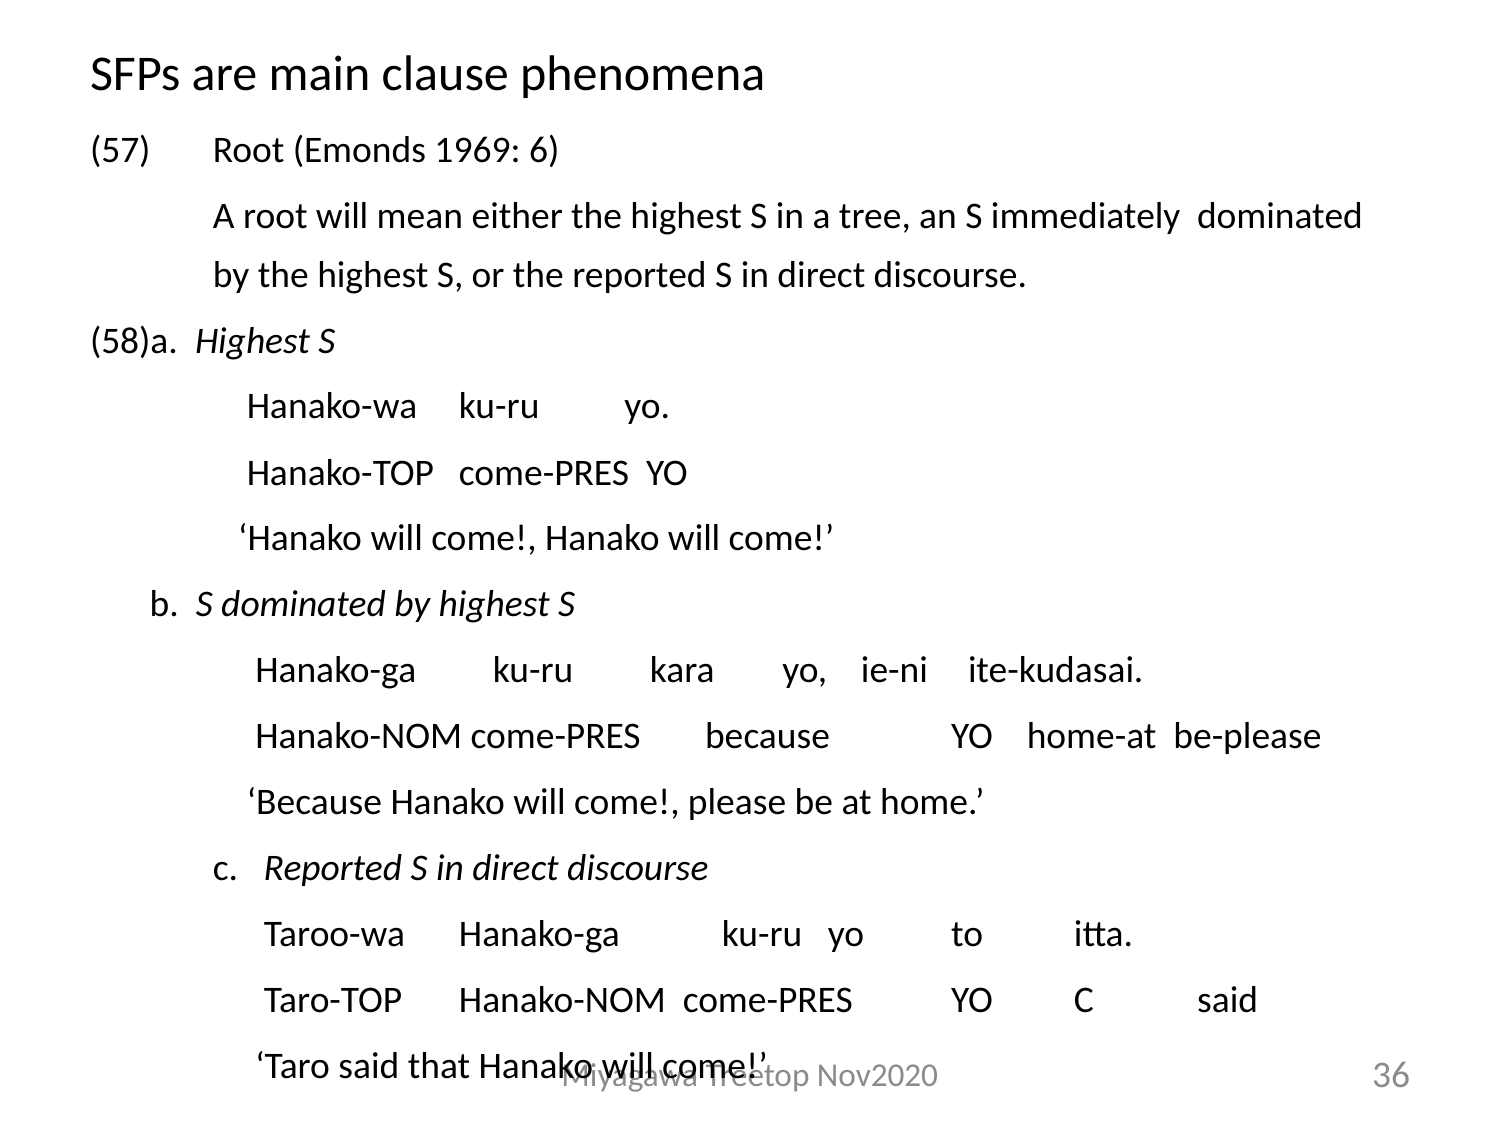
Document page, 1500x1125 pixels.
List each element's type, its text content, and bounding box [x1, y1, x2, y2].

footer Miyagawa Treetop Nov2020 [512, 1042, 988, 1103]
list (57) Root (Emonds 1969: 6) A root will mean either the highest S in a tree, an S immediately dominated by the highest S, or the reported S in direct discourse. (58)a. Highest S Hanako-wa ku-ru yo. Hanako-TOP come-PRES YO ‘Hanako will come!, Hanako will come!’ b. S dominated by highest S Hanako-ga ku-ru kara yo, ie-ni ite-kudasai. Hanako-NOM come-PRES because YO home-at be-please ‘Because Hanako will come!, please be at home.’ c. Reported S in direct discourse Taroo-wa Hanako-ga ku-ru yo to itta. Taro-TOP Hanako-NOM come-PRES YO C said ‘Taro said that Hanako will come!’ [75, 104, 1425, 1125]
title SFPs are main clause phenomena [75, 24, 1425, 104]
slide_number 36 [1074, 1042, 1425, 1103]
